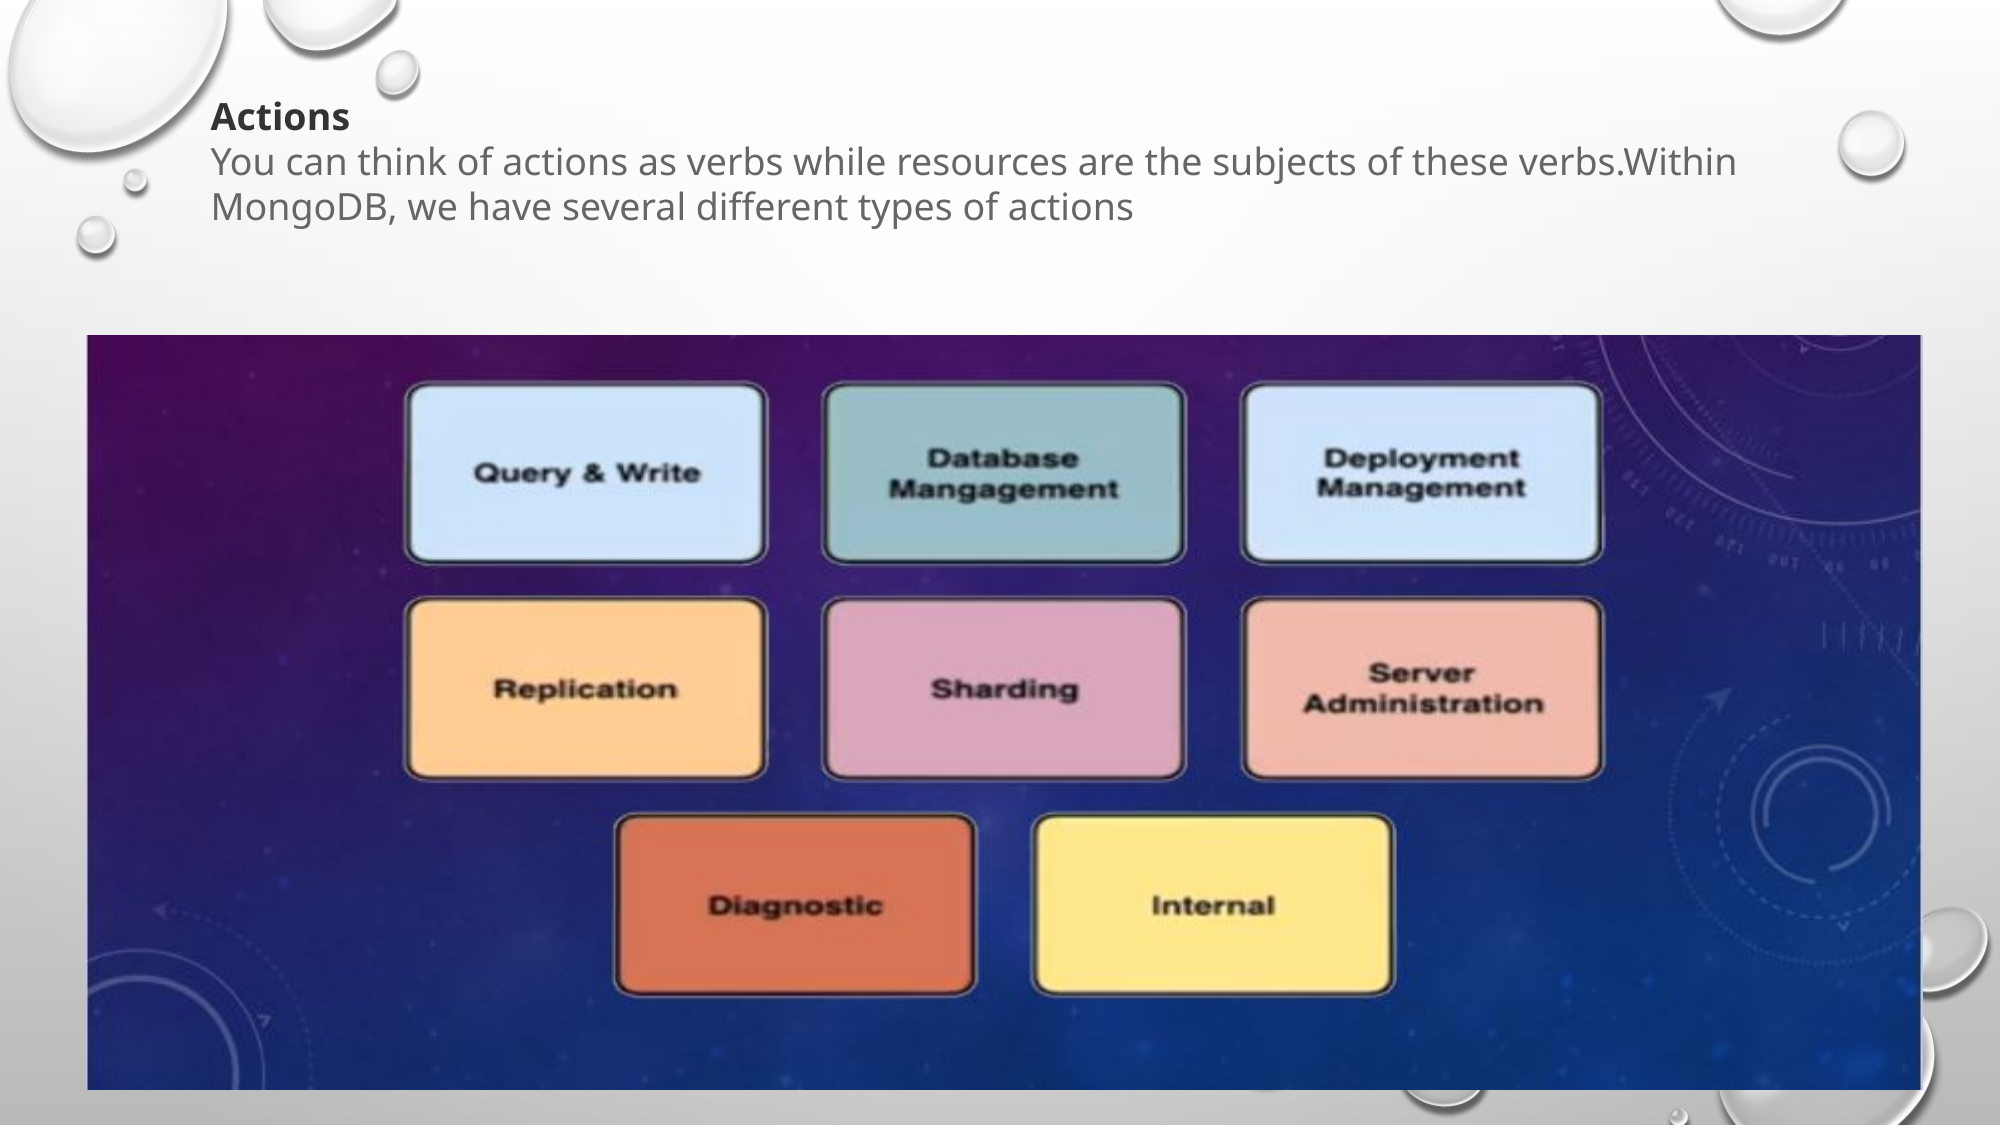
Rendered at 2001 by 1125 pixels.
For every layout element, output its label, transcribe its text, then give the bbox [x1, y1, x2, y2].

text_box Actions You can think of actions as verbs while resources are the subjects of these verbs.Within MongoDB, we have several different types of actions [195, 85, 1796, 236]
picture [0, 0, 2000, 1125]
